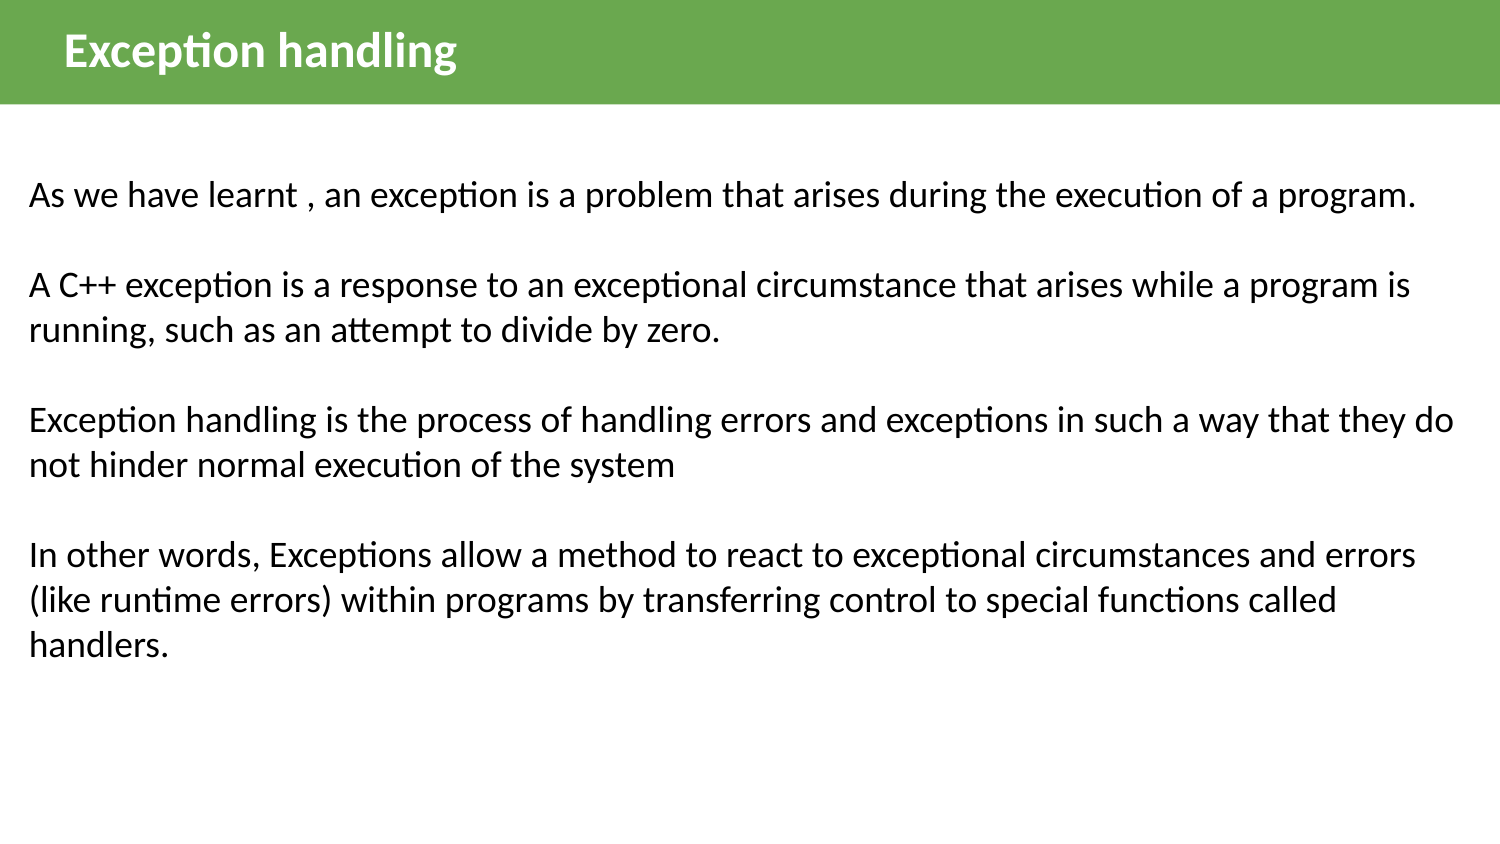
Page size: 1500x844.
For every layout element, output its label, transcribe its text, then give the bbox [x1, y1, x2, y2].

text_box Exception handling [63, 15, 1483, 80]
text_box As we have learnt , an exception is a problem that arises during the execution of a program. A C++ exception is a response to an exceptional circumstance that arises while a program is running, such as an attempt to divide by zero. Exception handling is the process of handling errors and exceptions in such a way that they do not hinder normal execution of the system In other words, Exceptions allow a method to react to exceptional circumstances and errors (like runtime errors) within programs by transferring control to special functions called handlers. [13, 110, 1483, 829]
